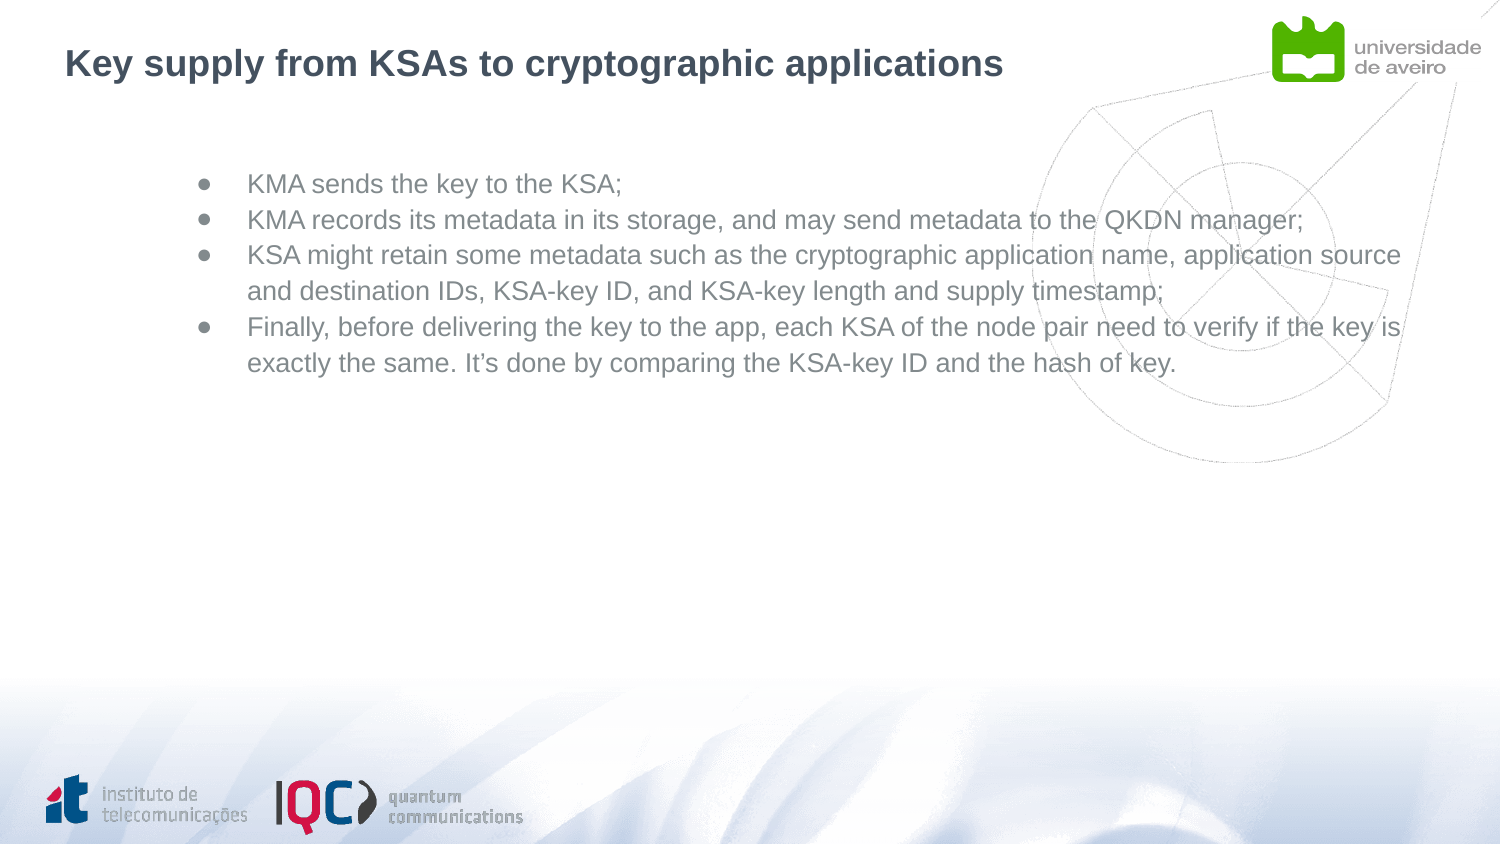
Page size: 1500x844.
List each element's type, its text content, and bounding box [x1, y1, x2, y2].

picture [0, 611, 1500, 844]
title Key supply from KSAs to cryptographic applications [53, 17, 1414, 106]
list KMA sends the key to the KSA; KMA records its metadata in its storage, and may send metadata to the QKDN manager; KSA might retain some metadata such as the cryptographic application name, application source and destination IDs, KSA-key ID, and KSA-key length and supply timestamp; Finally, before delivering the key to the app, each KSA of the node pair need to verify if the key is exactly the same. It’s done by comparing the KSA-key ID and the hash of key. [160, 151, 1414, 741]
picture [1032, 0, 1500, 463]
